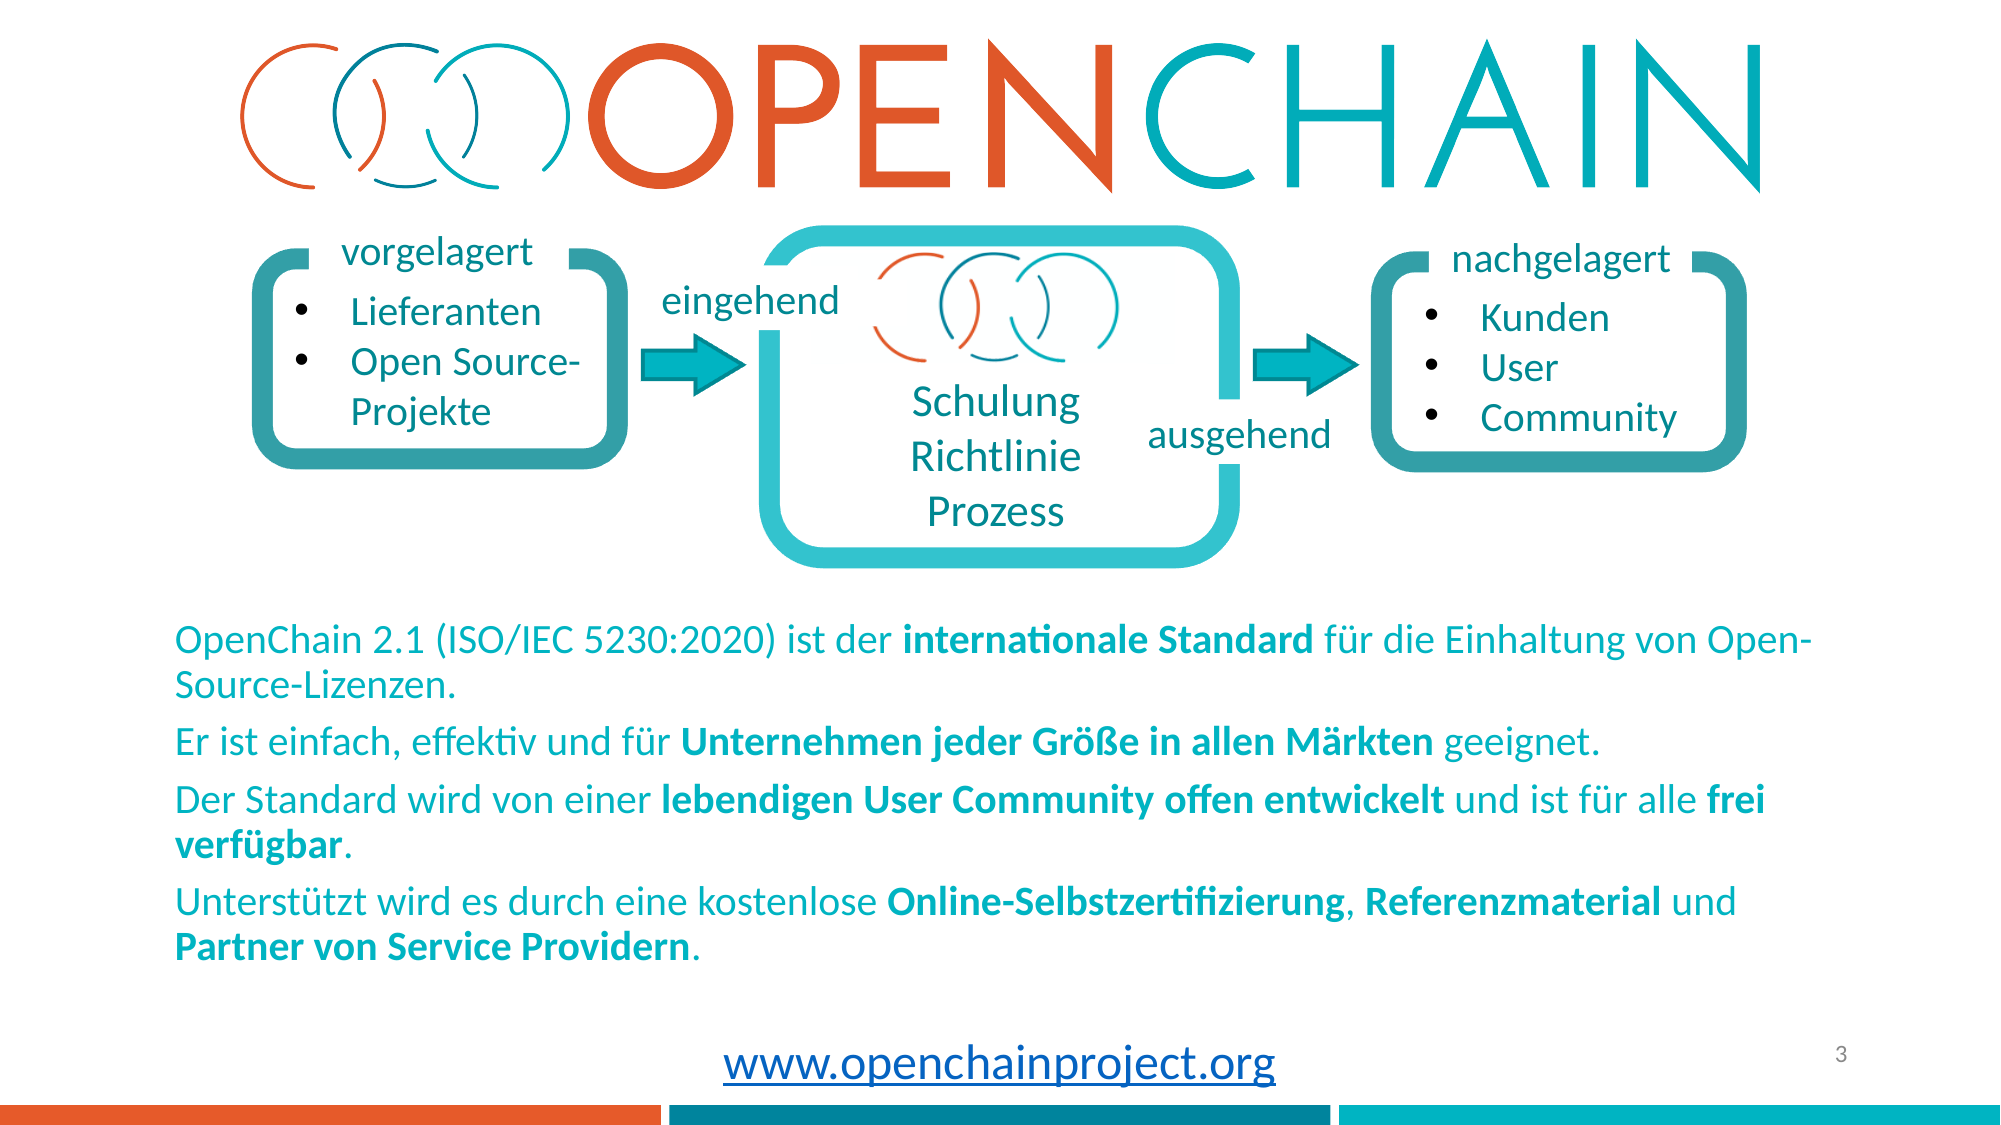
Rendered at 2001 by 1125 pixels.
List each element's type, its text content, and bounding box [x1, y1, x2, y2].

slide_number 3 [1648, 1022, 1863, 1083]
picture [250, 220, 1750, 575]
text_box OpenChain 2.1 (ISO/IEC 5230:2020) ist der internationale Standard für die Einhaltung von Open-Source-Lizenzen. Er ist einfach, effektiv und für Unternehmen jeder Größe in allen Märkten geeignet. Der Standard wird von einer lebendigen User Community offen entwickelt und ist für alle frei verfügbar. Unterstützt wird es durch eine kostenlose Online-Selbstzertifizierung, Referenzmaterial und Partner von Service Providern. www.openchainproject.org [159, 623, 1841, 1066]
picture [239, 38, 1761, 194]
